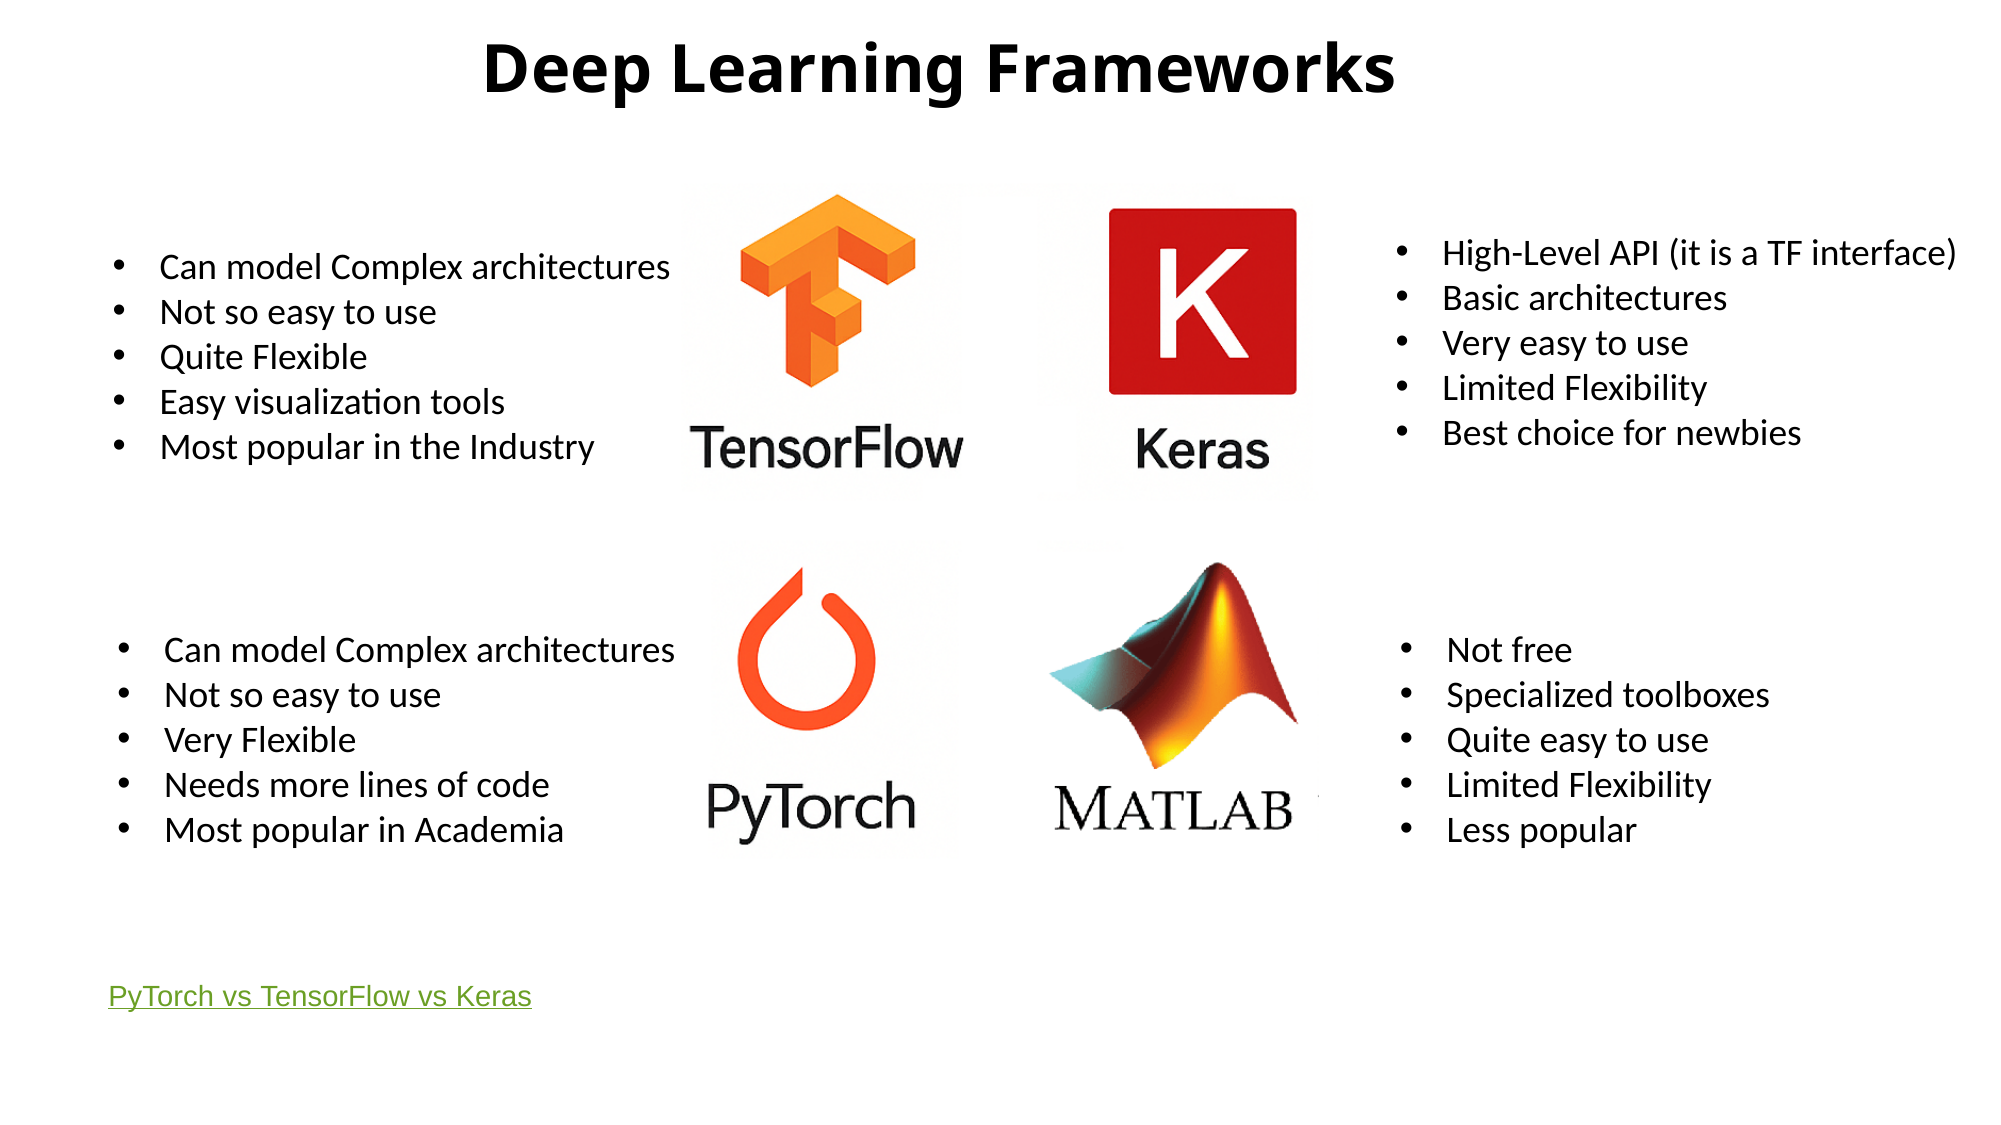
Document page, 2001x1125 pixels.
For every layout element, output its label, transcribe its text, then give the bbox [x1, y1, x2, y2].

text_box Can model Complex architectures Not so easy to use Quite Flexible Easy visualization tools Most popular in the Industry [98, 234, 681, 475]
text_box Not free Specialized toolboxes Quite easy to use Limited Flexibility Less popular [1384, 617, 1786, 858]
picture [681, 183, 1319, 867]
text_box PyTorch vs TensorFlow vs Keras [93, 969, 548, 1020]
text_box Can model Complex architectures Not so easy to use Very Flexible Needs more lines of code Most popular in Academia [102, 617, 681, 858]
text_box High-Level API (it is a TF interface) Basic architectures Very easy to use Limited Flexibility Best choice for newbies [1380, 220, 1973, 461]
text_box Deep Learning Frameworks [466, 18, 1413, 113]
